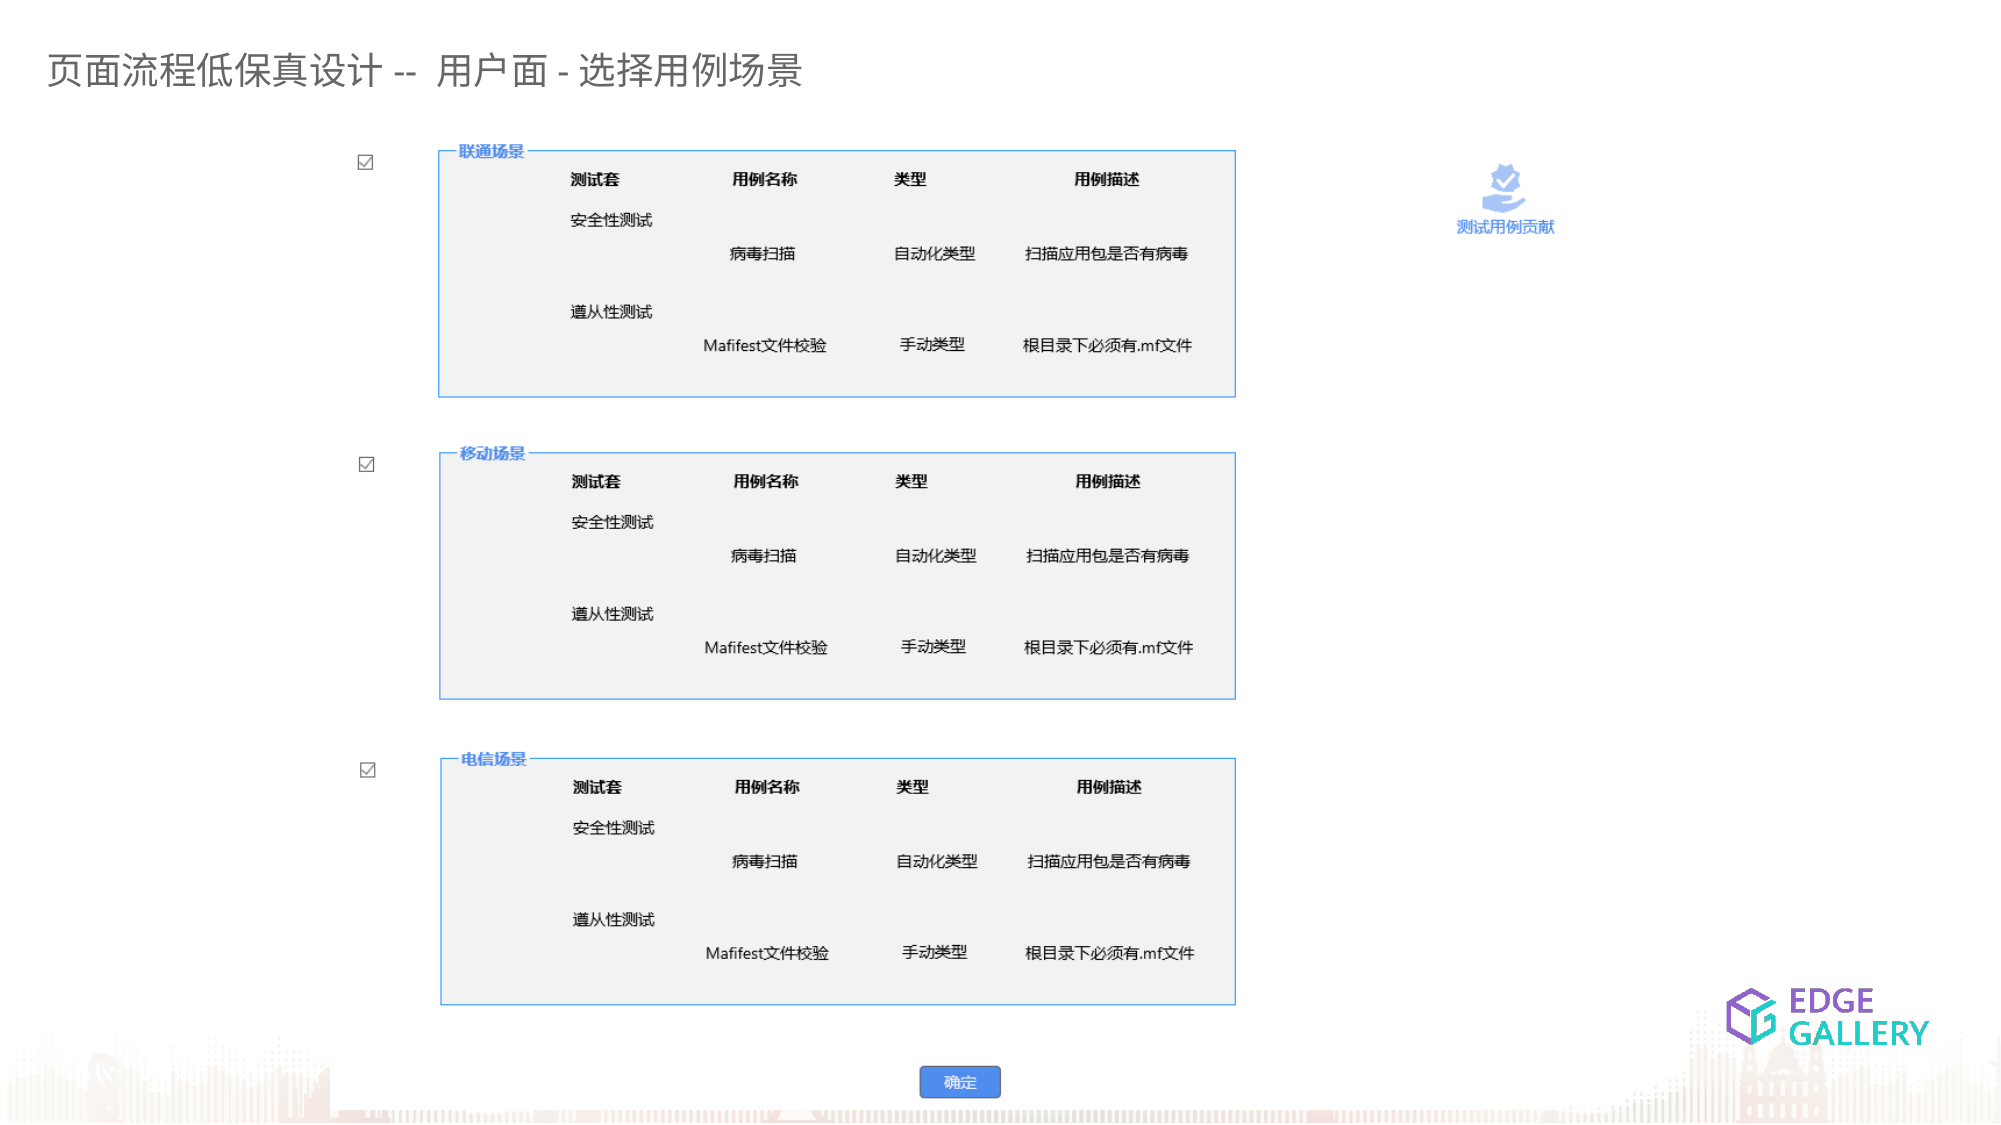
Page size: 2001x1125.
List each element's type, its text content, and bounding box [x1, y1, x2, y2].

picture [7, 99, 2001, 1123]
text_box 页面流程低保真设计-- 用户面-选择用例场景 [32, 12, 1323, 100]
